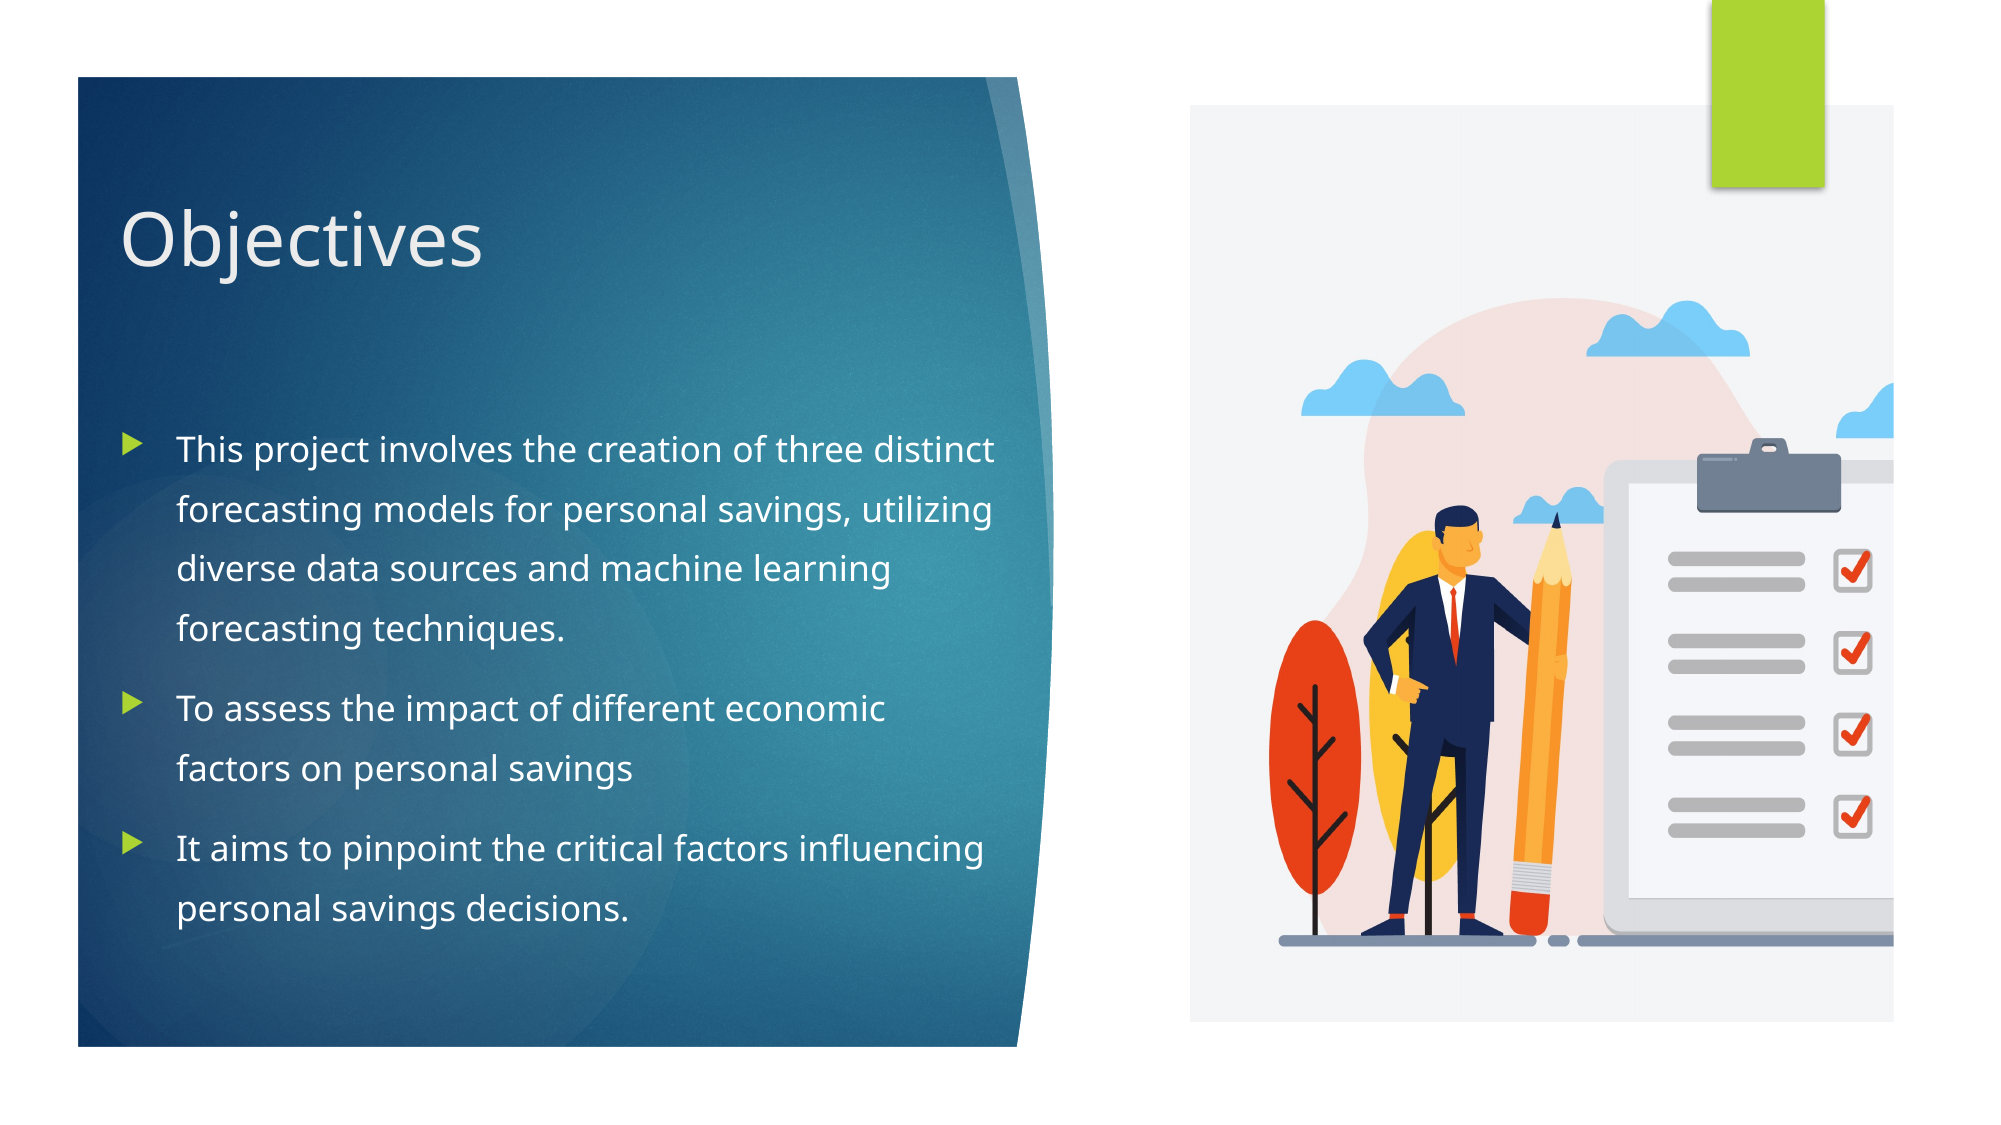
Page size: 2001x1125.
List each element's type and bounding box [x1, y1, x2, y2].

picture [1189, 105, 1894, 1023]
text_box [0, 0, 2000, 1125]
